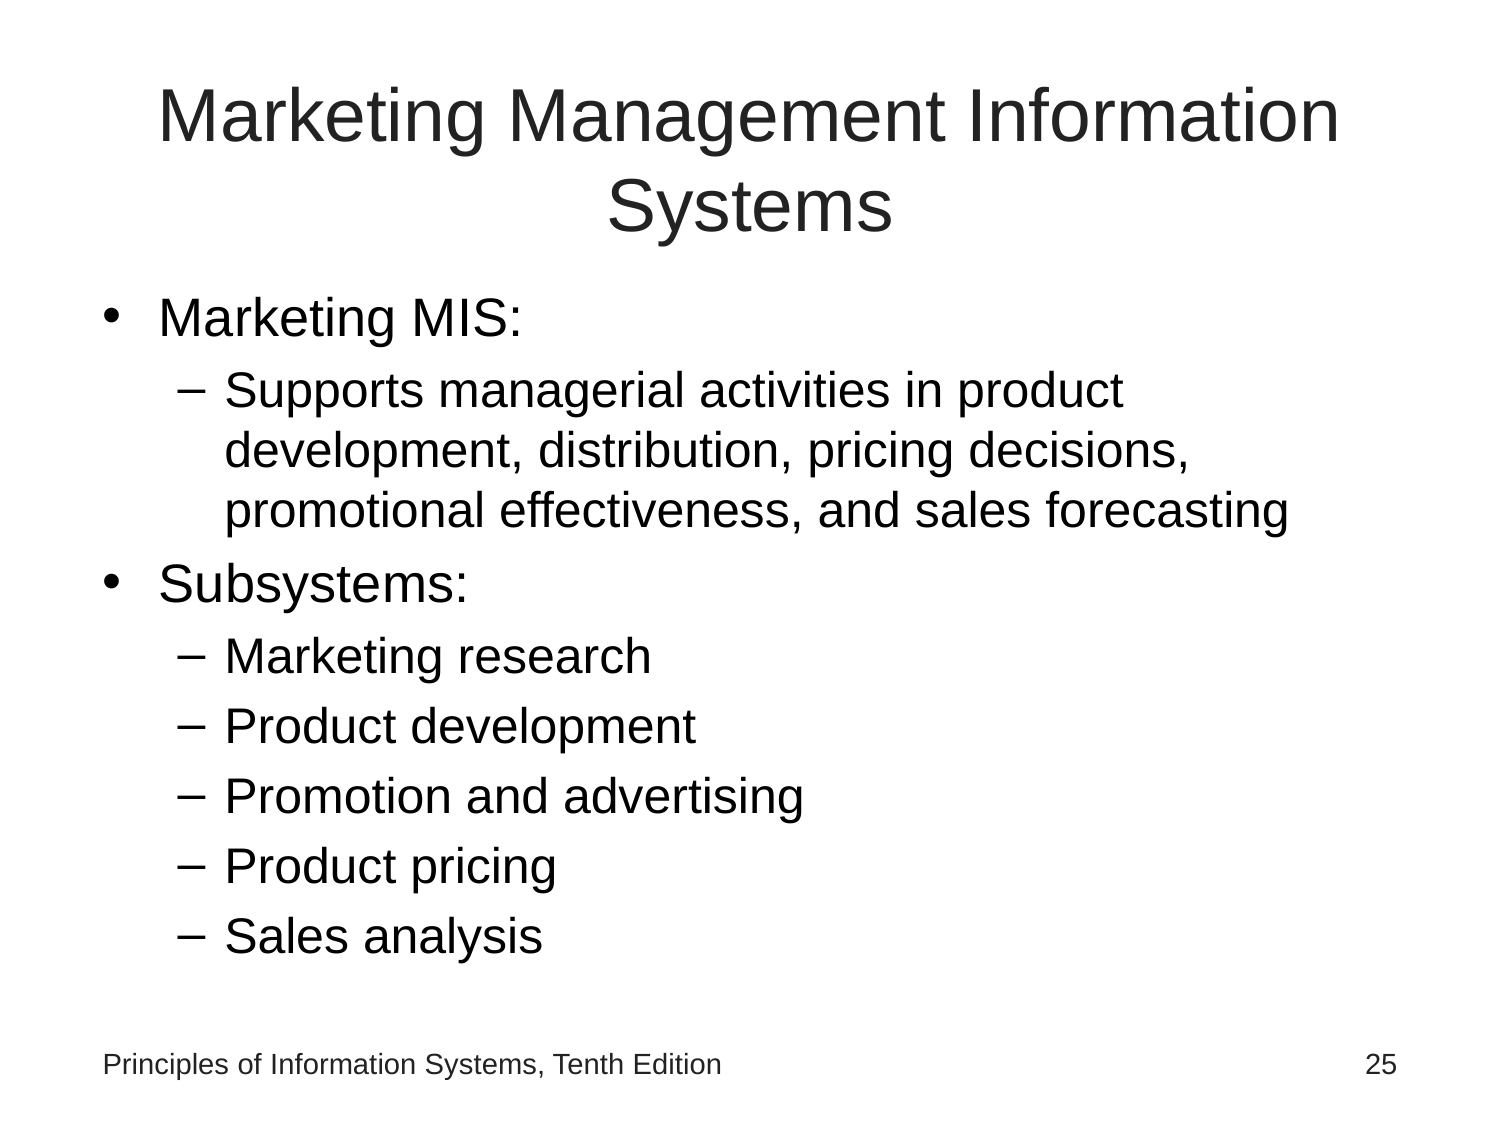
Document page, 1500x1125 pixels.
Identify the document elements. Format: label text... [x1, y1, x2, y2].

title Marketing Management Information Systems [87, 62, 1413, 250]
text_box Principles of Information Systems, Tenth Edition [87, 1037, 1050, 1100]
text_box ‹#› [1074, 1037, 1413, 1100]
list Marketing MIS: Supports managerial activities in product development, distribution, pricing decisions, promotional effectiveness, and sales forecasting Subsystems: Marketing research Product development Promotion and advertising Product pricing Sales analysis [87, 275, 1413, 1025]
